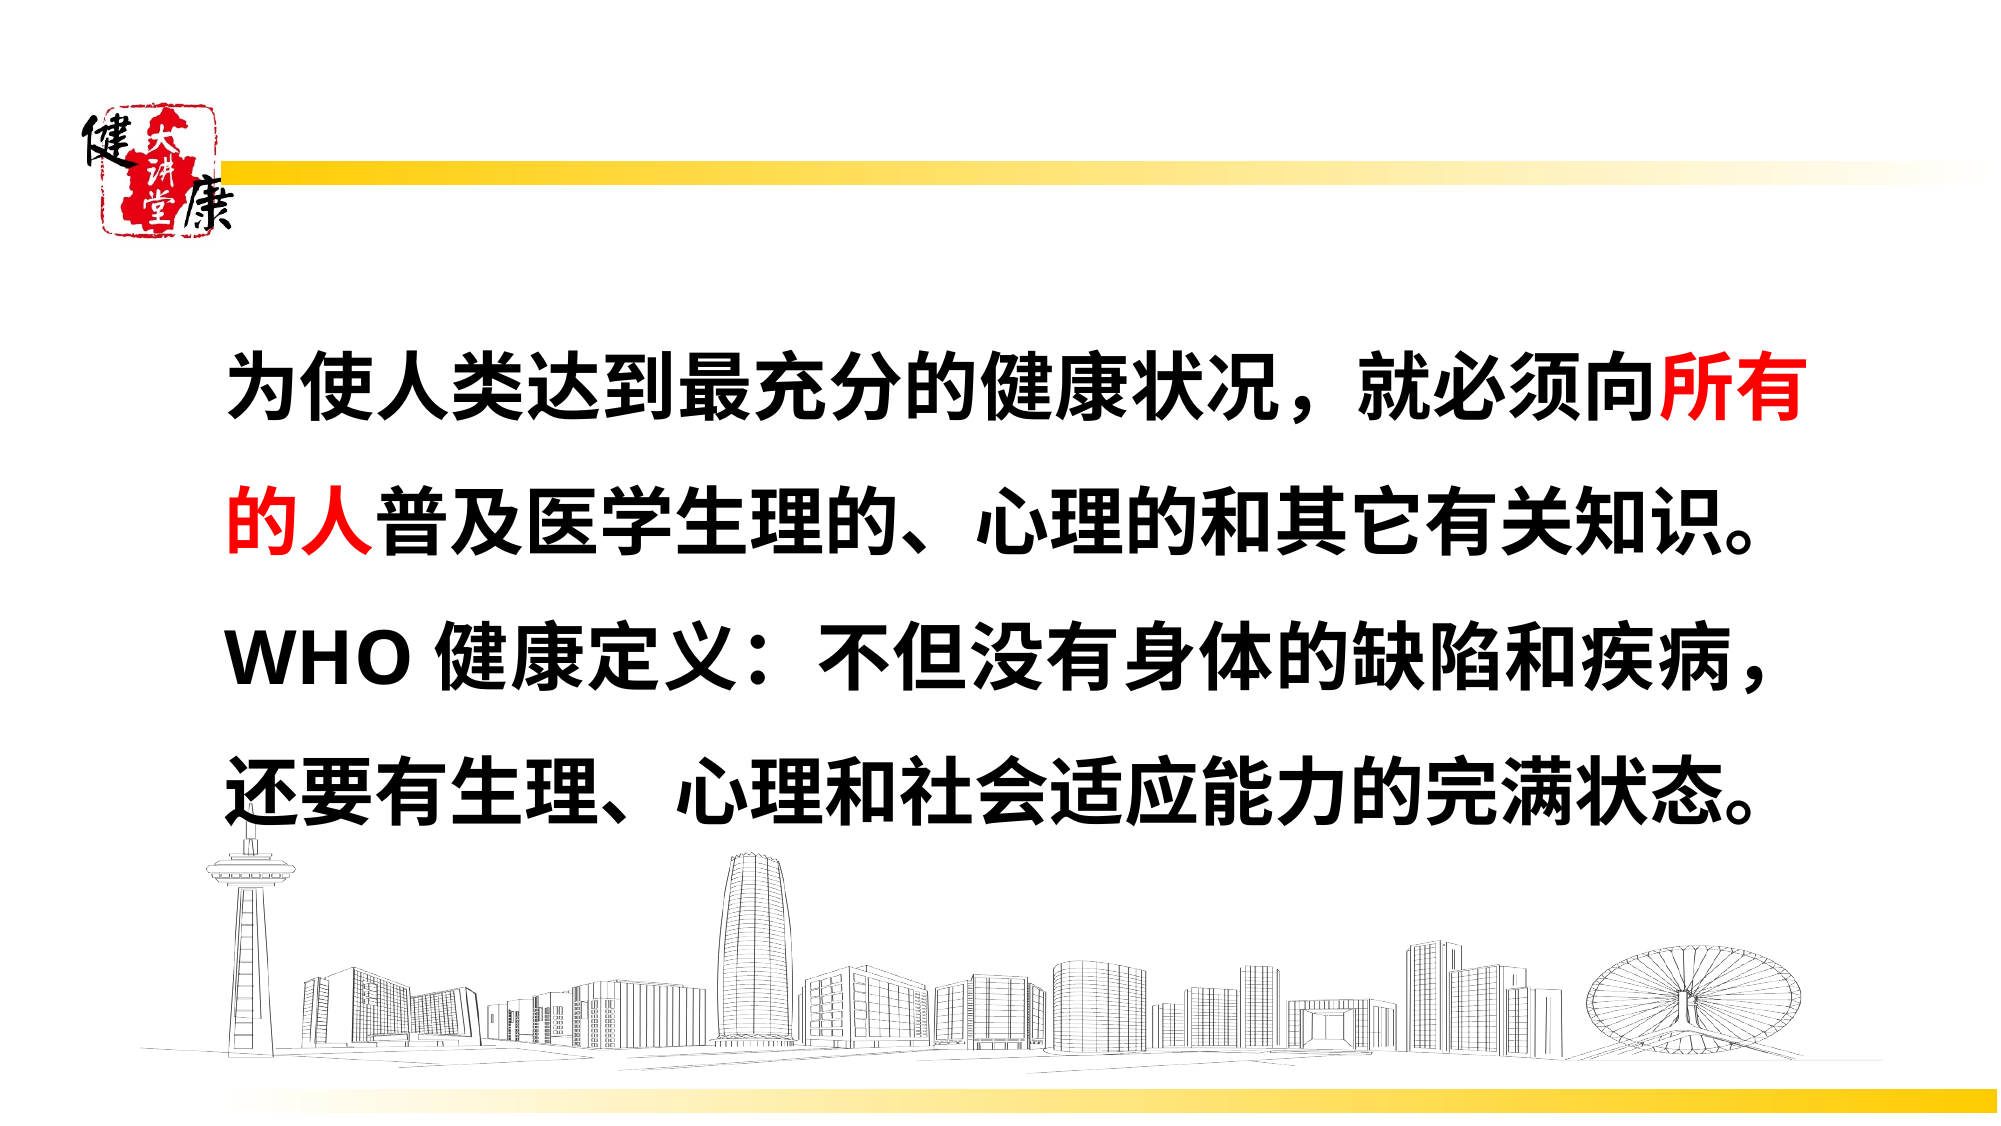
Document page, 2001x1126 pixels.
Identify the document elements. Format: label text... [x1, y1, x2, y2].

text_box 4 [783, 162, 787, 184]
picture [72, 81, 236, 249]
picture [140, 665, 1883, 1083]
text_box 为使人类达到最充分的健康状况，就必须向所有的人普及医学生理的、心理的和其它有关知识。 WHO健康定义：不但没有身体的缺陷和疾病，还要有生理、心理和社会适应能力的完满状态。 [209, 287, 1826, 843]
